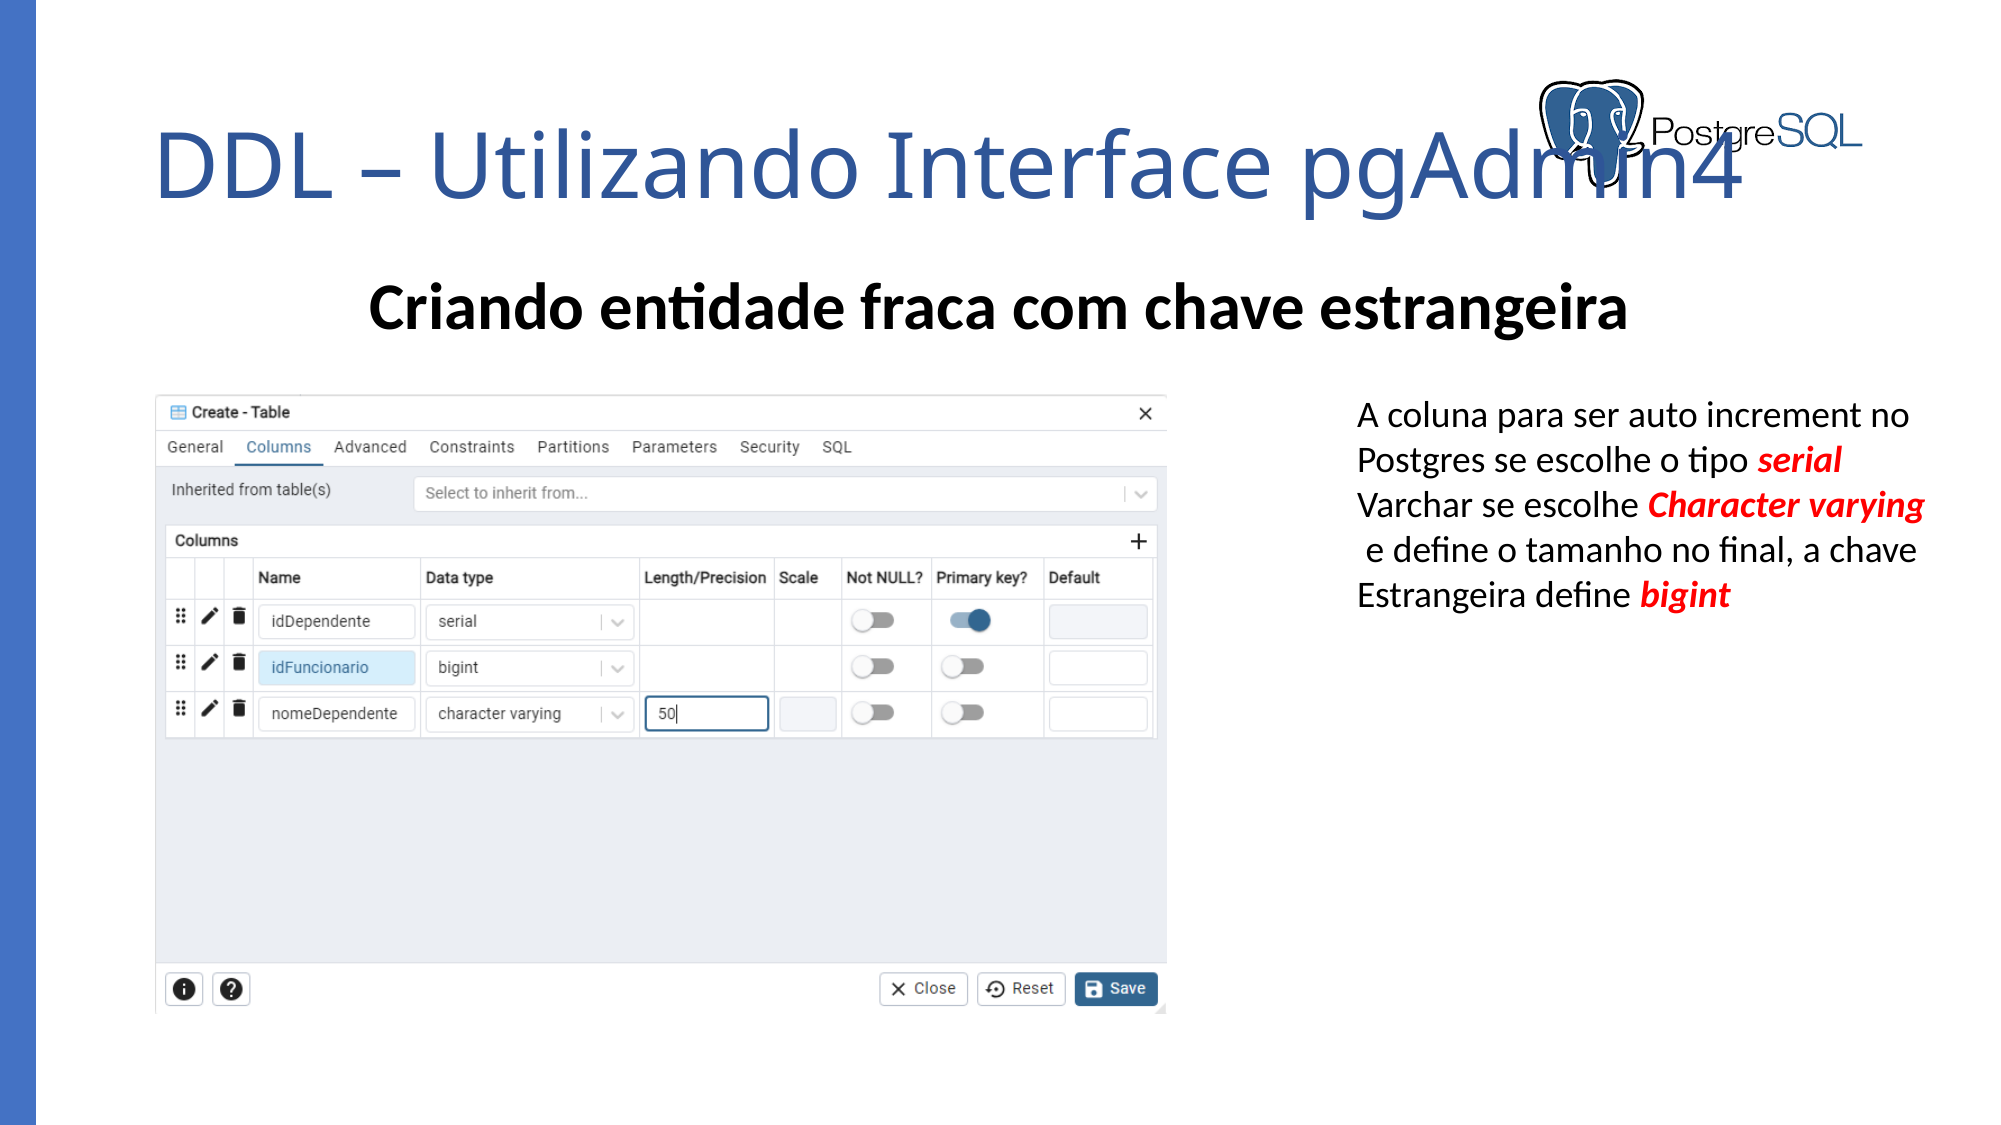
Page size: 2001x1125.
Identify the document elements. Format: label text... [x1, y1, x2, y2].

title DDL – Utilizando Interface pgAdmin4 [137, 59, 1863, 264]
text_box A coluna para ser auto increment no Postgres se escolhe o tipo serial Varchar se escolhe Character varying e define o tamanho no final, a chave Estrangeira define bigint [1342, 382, 1941, 758]
list Criando entidade fraca com chave estrangeira [137, 264, 1863, 1014]
picture [154, 394, 1167, 1014]
